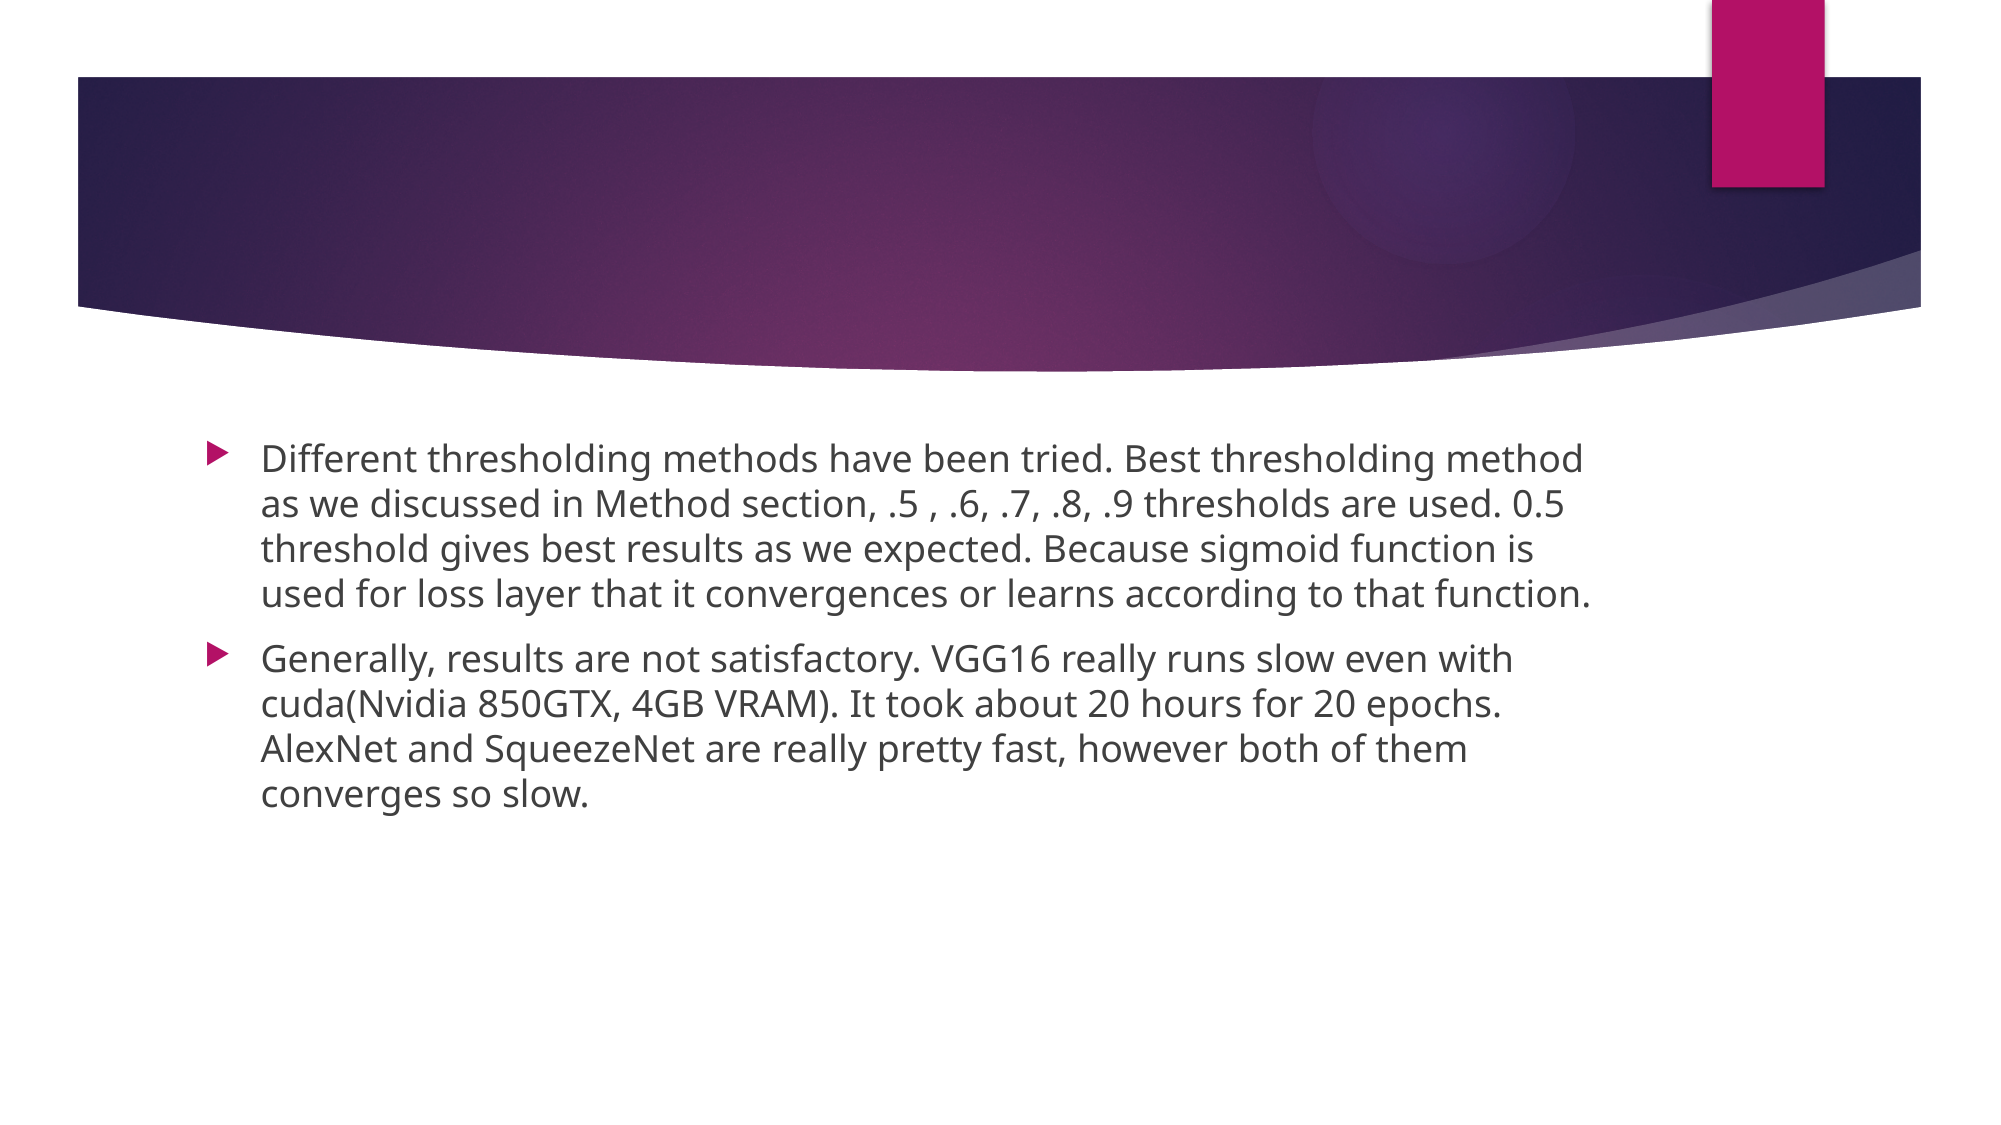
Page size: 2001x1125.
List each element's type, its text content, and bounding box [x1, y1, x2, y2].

list Different thresholding methods have been tried. Best thresholding method as we discussed in Method section, .5 , .6, .7, .8, .9 thresholds are used. 0.5 threshold gives best results as we expected. Because sigmoid function is used for loss layer that it convergences or learns according to that function. Generally, results are not satisfactory. VGG16 really runs slow even with cuda(Nvidia 850GTX, 4GB VRAM). It took about 20 hours for 20 epochs. AlexNet and SqueezeNet are really pretty fast, however both of them converges so slow. [189, 427, 1638, 988]
